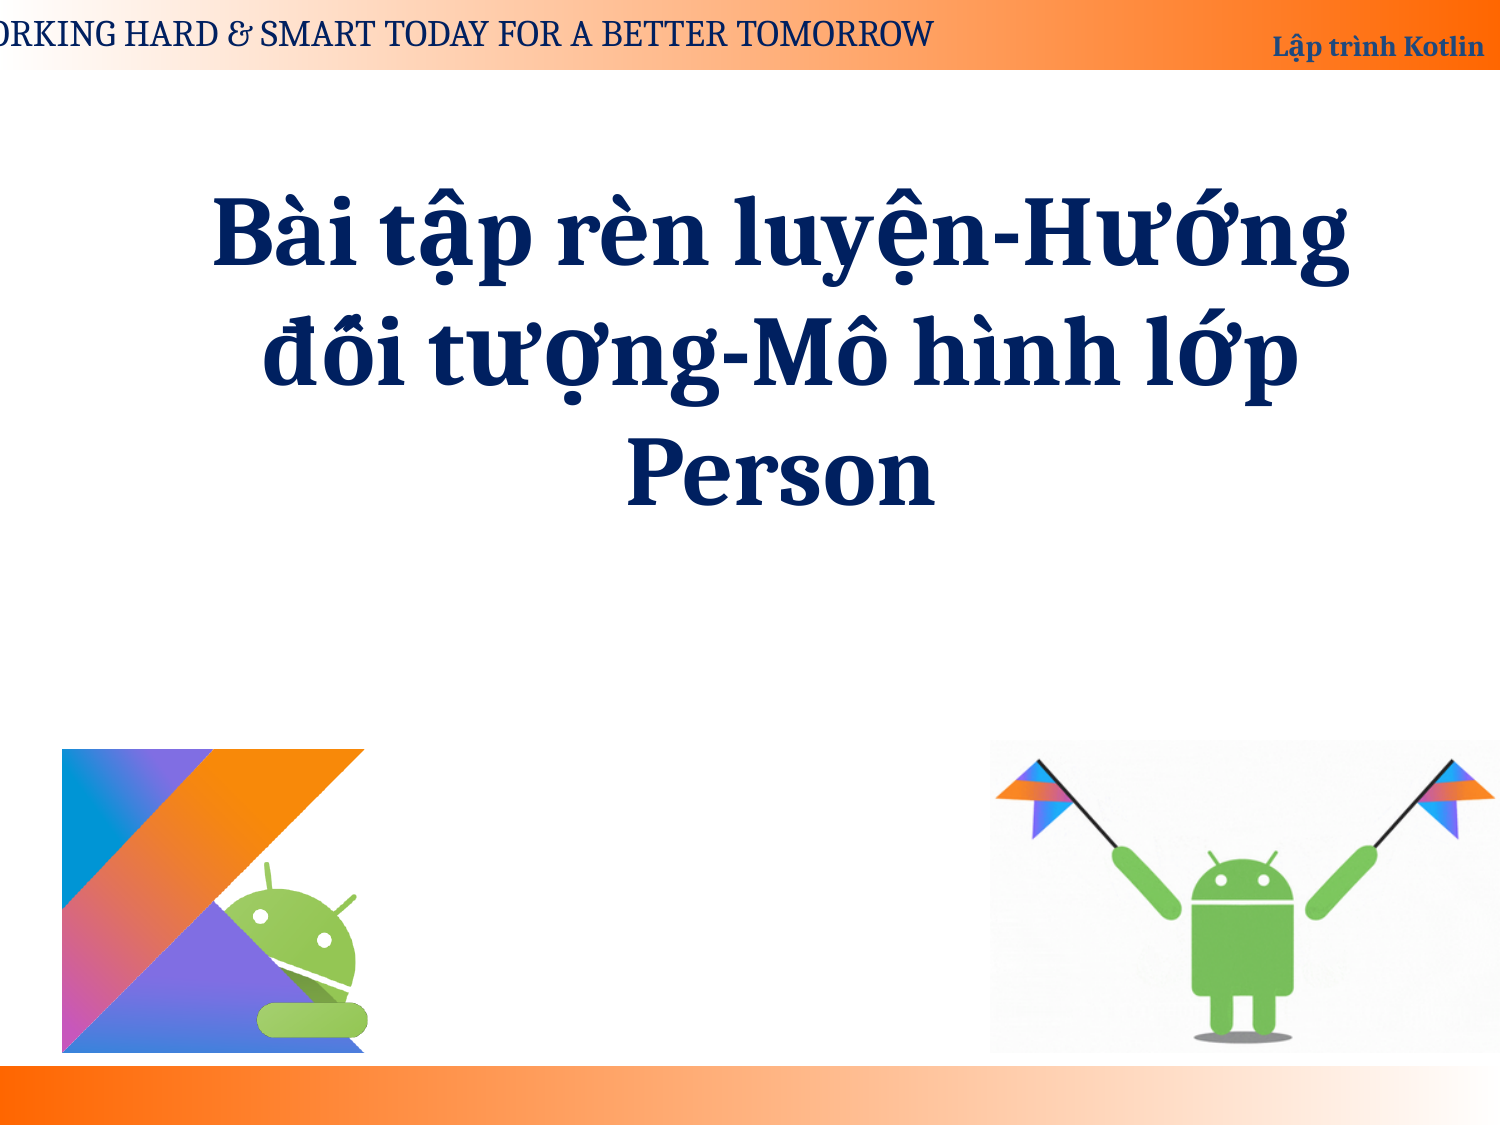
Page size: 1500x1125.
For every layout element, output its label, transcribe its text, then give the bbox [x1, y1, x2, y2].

picture [990, 739, 1500, 1053]
text_box Bài tập rèn luyện-Hướng đối tượng-Mô hình lớp Person [187, 237, 1375, 454]
picture [62, 749, 369, 1053]
